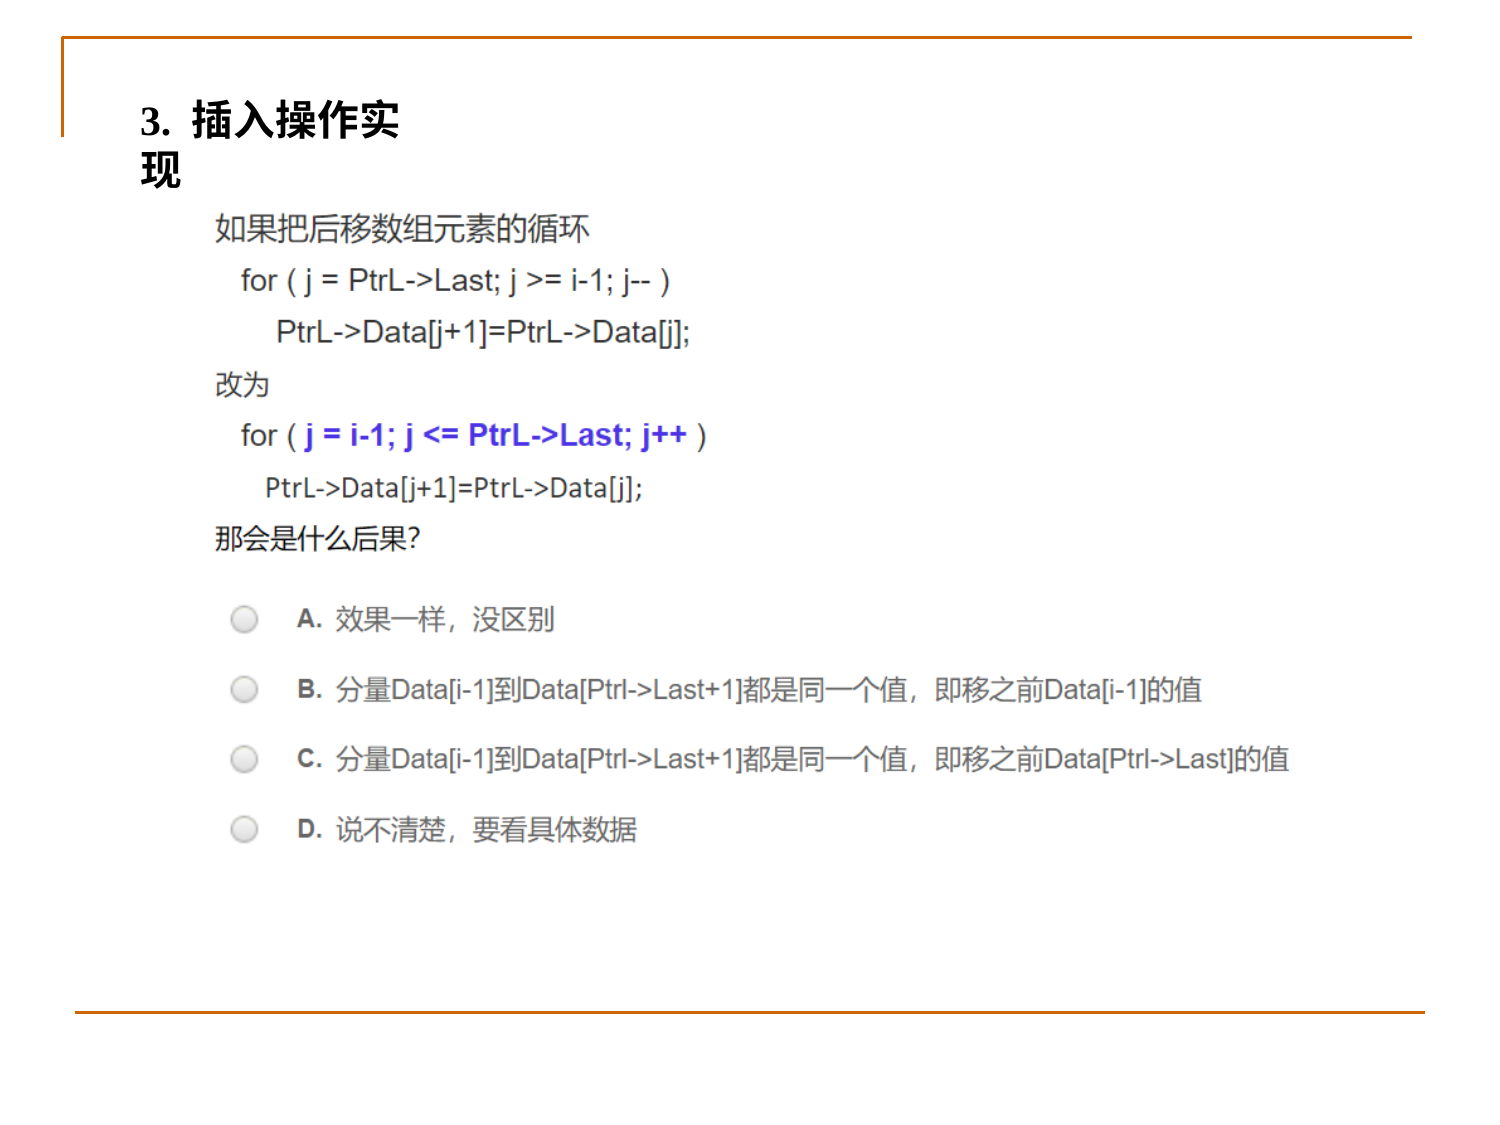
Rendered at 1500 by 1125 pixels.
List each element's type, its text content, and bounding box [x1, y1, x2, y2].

picture [172, 194, 1328, 931]
title 3. 插入操作实现 [137, 91, 437, 282]
